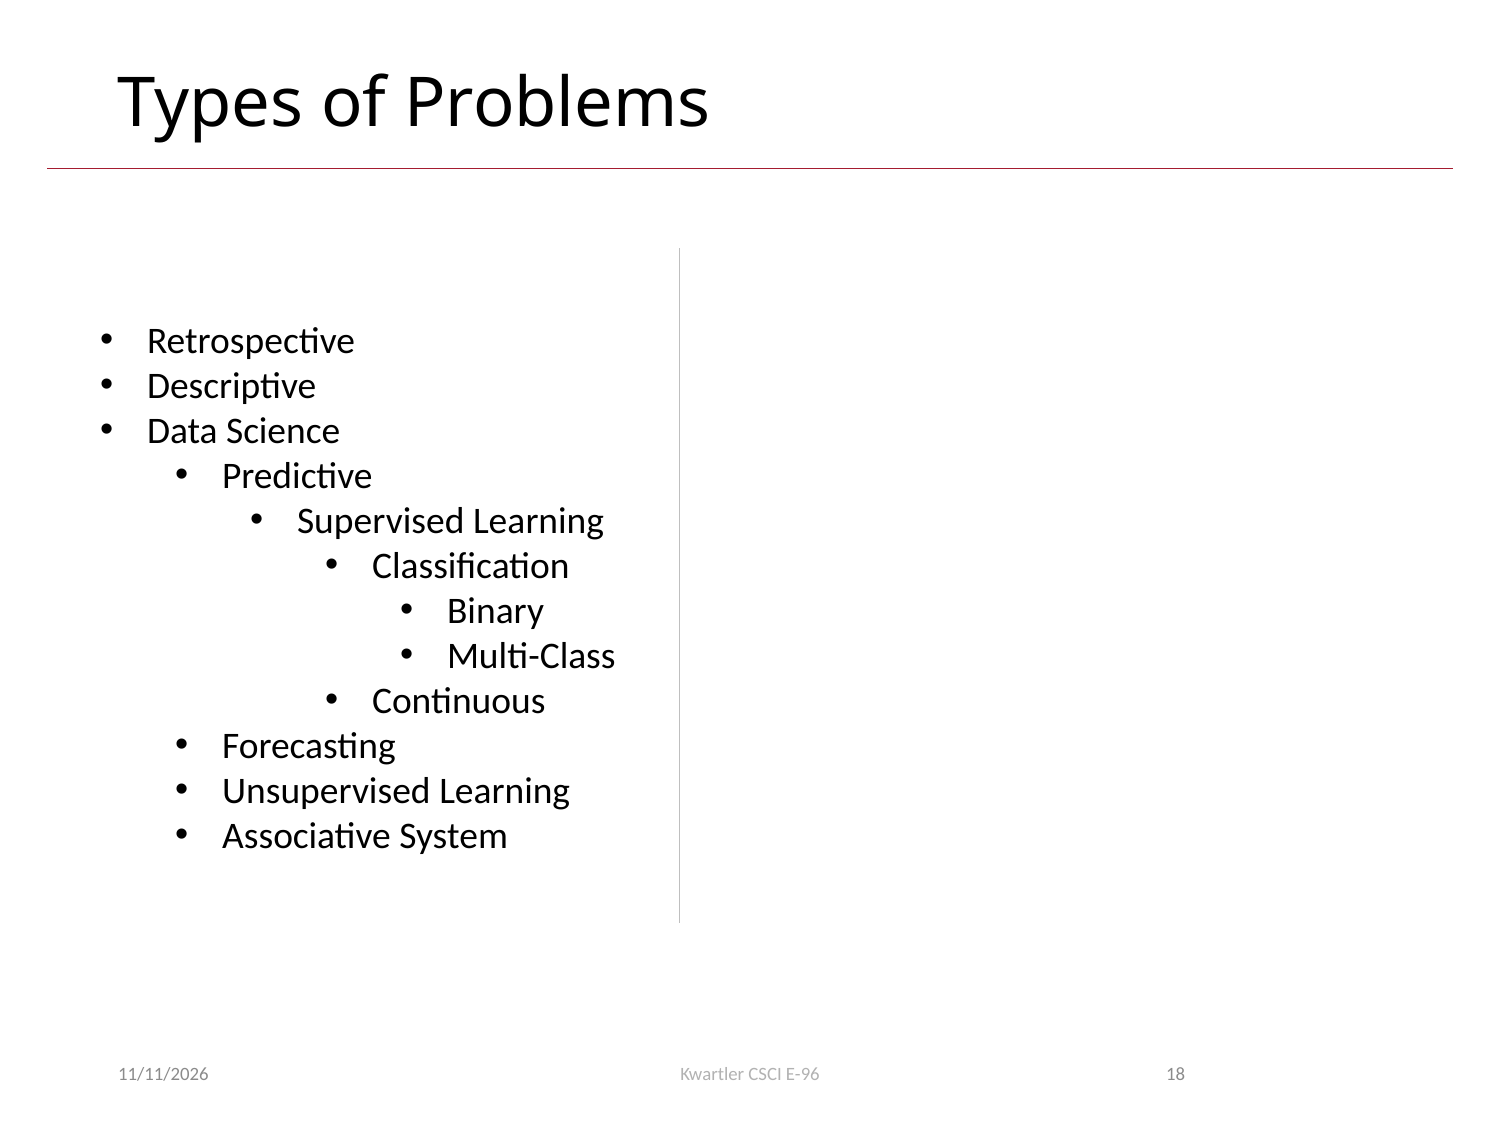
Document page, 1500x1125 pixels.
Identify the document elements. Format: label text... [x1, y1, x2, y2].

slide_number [103, 1042, 441, 1103]
footer Kwartler CSCI E-96 [496, 1042, 1004, 1103]
text_box Retrospective Descriptive Data Science Predictive Supervised Learning Classification Binary Multi-Class Continuous Forecasting Unsupervised Learning Associative System [85, 308, 631, 909]
title Types of Problems [103, 59, 1397, 157]
slide_number 18 [1059, 1042, 1200, 1103]
